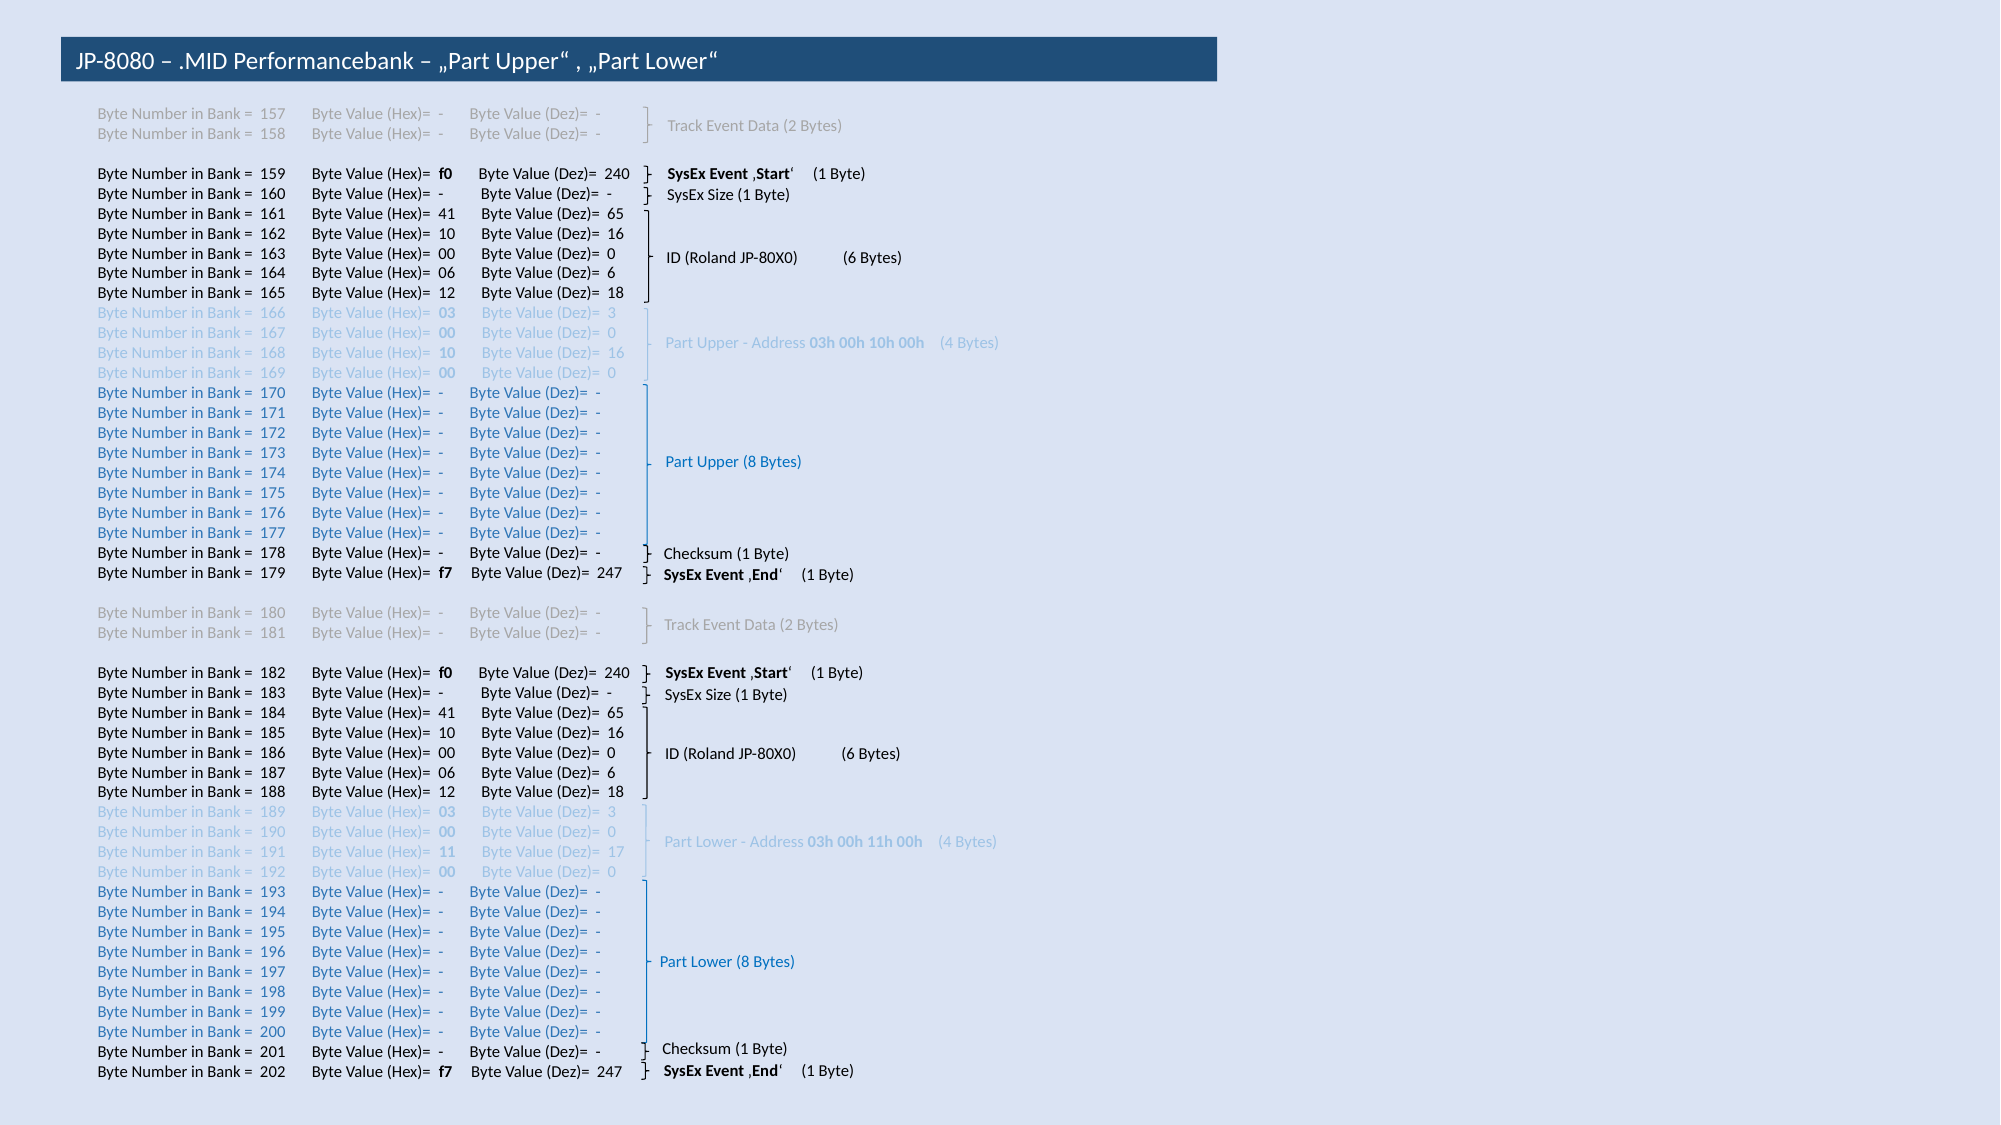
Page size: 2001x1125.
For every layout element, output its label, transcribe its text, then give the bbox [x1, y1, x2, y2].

text_box [643, 186, 652, 205]
text_box [643, 165, 652, 184]
text_box SysEx Size (1 Byte) [652, 176, 1304, 211]
text_box Checksum (1 Byte) [647, 1030, 1299, 1066]
text_box [642, 665, 651, 684]
text_box ID (Roland JP-80X0) (6 Bytes) [651, 239, 1018, 275]
text_box SysEx Size (1 Byte) [650, 676, 1301, 712]
text_box Checksum (1 Byte) [648, 535, 1300, 570]
text_box Part Lower (8 Bytes) [645, 943, 1377, 978]
text_box [641, 1042, 647, 1061]
text_box [642, 106, 652, 144]
text_box JP-8080 – .MID Performancebank – „Part Upper“ , „Part Lower“ [61, 36, 1218, 82]
text_box Part Upper - Address 03h 00h 10h 00h (4 Bytes) [650, 324, 1383, 359]
text_box [642, 607, 649, 645]
text_box [642, 879, 648, 1044]
text_box [642, 706, 650, 800]
text_box Part Upper (8 Bytes) [650, 443, 1383, 479]
text_box [643, 544, 648, 563]
text_box [642, 566, 648, 585]
text_box [643, 308, 650, 381]
text_box SysEx Event ‚End‘ (1 Byte) [648, 570, 1300, 592]
text_box Track Event Data (2 Bytes) [652, 107, 1304, 142]
text_box SysEx Event ‚Start‘ (1 Byte) [652, 155, 1304, 176]
text_box [642, 686, 650, 705]
text_box ID (Roland JP-80X0) (6 Bytes) [650, 735, 1016, 771]
text_box [644, 209, 651, 303]
text_box Track Event Data (2 Bytes) [649, 606, 1301, 642]
text_box Byte Number in Bank = 157 Byte Value (Hex)= - Byte Value (Dez)= - Byte Number in Bank = 158 Byte Value (Hex)= - Byte Value (Dez)= - Byte Number in Bank = 159 Byte Value (Hex)= f0 Byte Value (Dez)= 240 Byte Number in Bank = 160 Byte Value (Hex)= - Byte Value (Dez)= - Byte Number in Bank = 161 Byte Value (Hex)= 41 Byte Value (Dez)= 65 Byte Number in Bank = 162 Byte Value (Hex)= 10 Byte Value (Dez)= 16 Byte Number in Bank = 163 Byte Value (Hex)= 00 Byte Value (Dez)= 0 Byte Number in Bank = 164 Byte Value (Hex)= 06 Byte Value (Dez)= 6 Byte Number in Bank = 165 Byte Value (Hex)= 12 Byte Value (Dez)= 18 Byte Number in Bank = 166 Byte Value (Hex)= 03 Byte Value (Dez)= 3 Byte Number in Bank = 167 Byte Value (Hex)= 00 Byte Value (Dez)= 0 Byte Number in Bank = 168 Byte Value (Hex)= 10 Byte Value (Dez)= 16 Byte Number in Bank = 169 Byte Value (Hex)= 00 Byte Value (Dez)= 0 Byte Number in Bank = 170 Byte Value (Hex)= - Byte Value (Dez)= - Byte Number in Bank = 171 Byte Value (Hex)= - Byte Value (Dez)= - Byte Number in Bank = 172 Byte Value (Hex)= - Byte Value (Dez)= - Byte Number in Bank = 173 Byte Value (Hex)= - Byte Value (Dez)= - Byte Number in Bank = 174 Byte Value (Hex)= - Byte Value (Dez)= - Byte Number in Bank = 175 Byte Value (Hex)= - Byte Value (Dez)= - Byte Number in Bank = 176 Byte Value (Hex)= - Byte Value (Dez)= - Byte Number in Bank = 177 Byte Value (Hex)= - Byte Value (Dez)= - Byte Number in Bank = 178 Byte Value (Hex)= - Byte Value (Dez)= - Byte Number in Bank = 179 Byte Value (Hex)= f7 Byte Value (Dez)= 247 Byte Number in Bank = 180 Byte Value (Hex)= - Byte Value (Dez)= - Byte Number in Bank = 181 Byte Value (Hex)= - Byte Value (Dez)= - Byte Number in Bank = 182 Byte Value (Hex)= f0 Byte Value (Dez)= 240 Byte Number in Bank = 183 Byte Value (Hex)= - Byte Value (Dez)= - Byte Number in Bank = 184 Byte Value (Hex)= 41 Byte Value (Dez)= 65 Byte Number in Bank = 185 Byte Value (Hex)= 10 Byte Value (Dez)= 16 Byte Number in Bank = 186 Byte Value (Hex)= 00 Byte Value (Dez)= 0 Byte Number in Bank = 187 Byte Value (Hex)= 06 Byte Value (Dez)= 6 Byte Number in Bank = 188 Byte Value (Hex)= 12 Byte Value (Dez)= 18 Byte Number in Bank = 189 Byte Value (Hex)= 03 Byte Value (Dez)= 3 Byte Number in Bank = 190 Byte Value (Hex)= 00 Byte Value (Dez)= 0 Byte Number in Bank = 191 Byte Value (Hex)= 11 Byte Value (Dez)= 17 Byte Number in Bank = 192 Byte Value (Hex)= 00 Byte Value (Dez)= 0 Byte Number in Bank = 193 Byte Value (Hex)= - Byte Value (Dez)= - Byte Number in Bank = 194 Byte Value (Hex)= - Byte Value (Dez)= - Byte Number in Bank = 195 Byte Value (Hex)= - Byte Value (Dez)= - Byte Number in Bank = 196 Byte Value (Hex)= - Byte Value (Dez)= - Byte Number in Bank = 197 Byte Value (Hex)= - Byte Value (Dez)= - Byte Number in Bank = 198 Byte Value (Hex)= - Byte Value (Dez)= - Byte Number in Bank = 199 Byte Value (Hex)= - Byte Value (Dez)= - Byte Number in Bank = 200 Byte Value (Hex)= - Byte Value (Dez)= - Byte Number in Bank = 201 Byte Value (Hex)= - Byte Value (Dez)= - Byte Number in Bank = 202 Byte Value (Hex)= f7 Byte Value (Dez)= 247 [82, 95, 1391, 1089]
text_box [641, 1061, 648, 1080]
text_box SysEx Event ‚Start‘ (1 Byte) [650, 654, 1302, 690]
text_box [642, 384, 650, 546]
text_box [642, 804, 650, 878]
text_box Part Lower - Address 03h 00h 11h 00h (4 Bytes) [649, 823, 1382, 859]
text_box SysEx Event ‚End‘ (1 Byte) [648, 1052, 1300, 1087]
